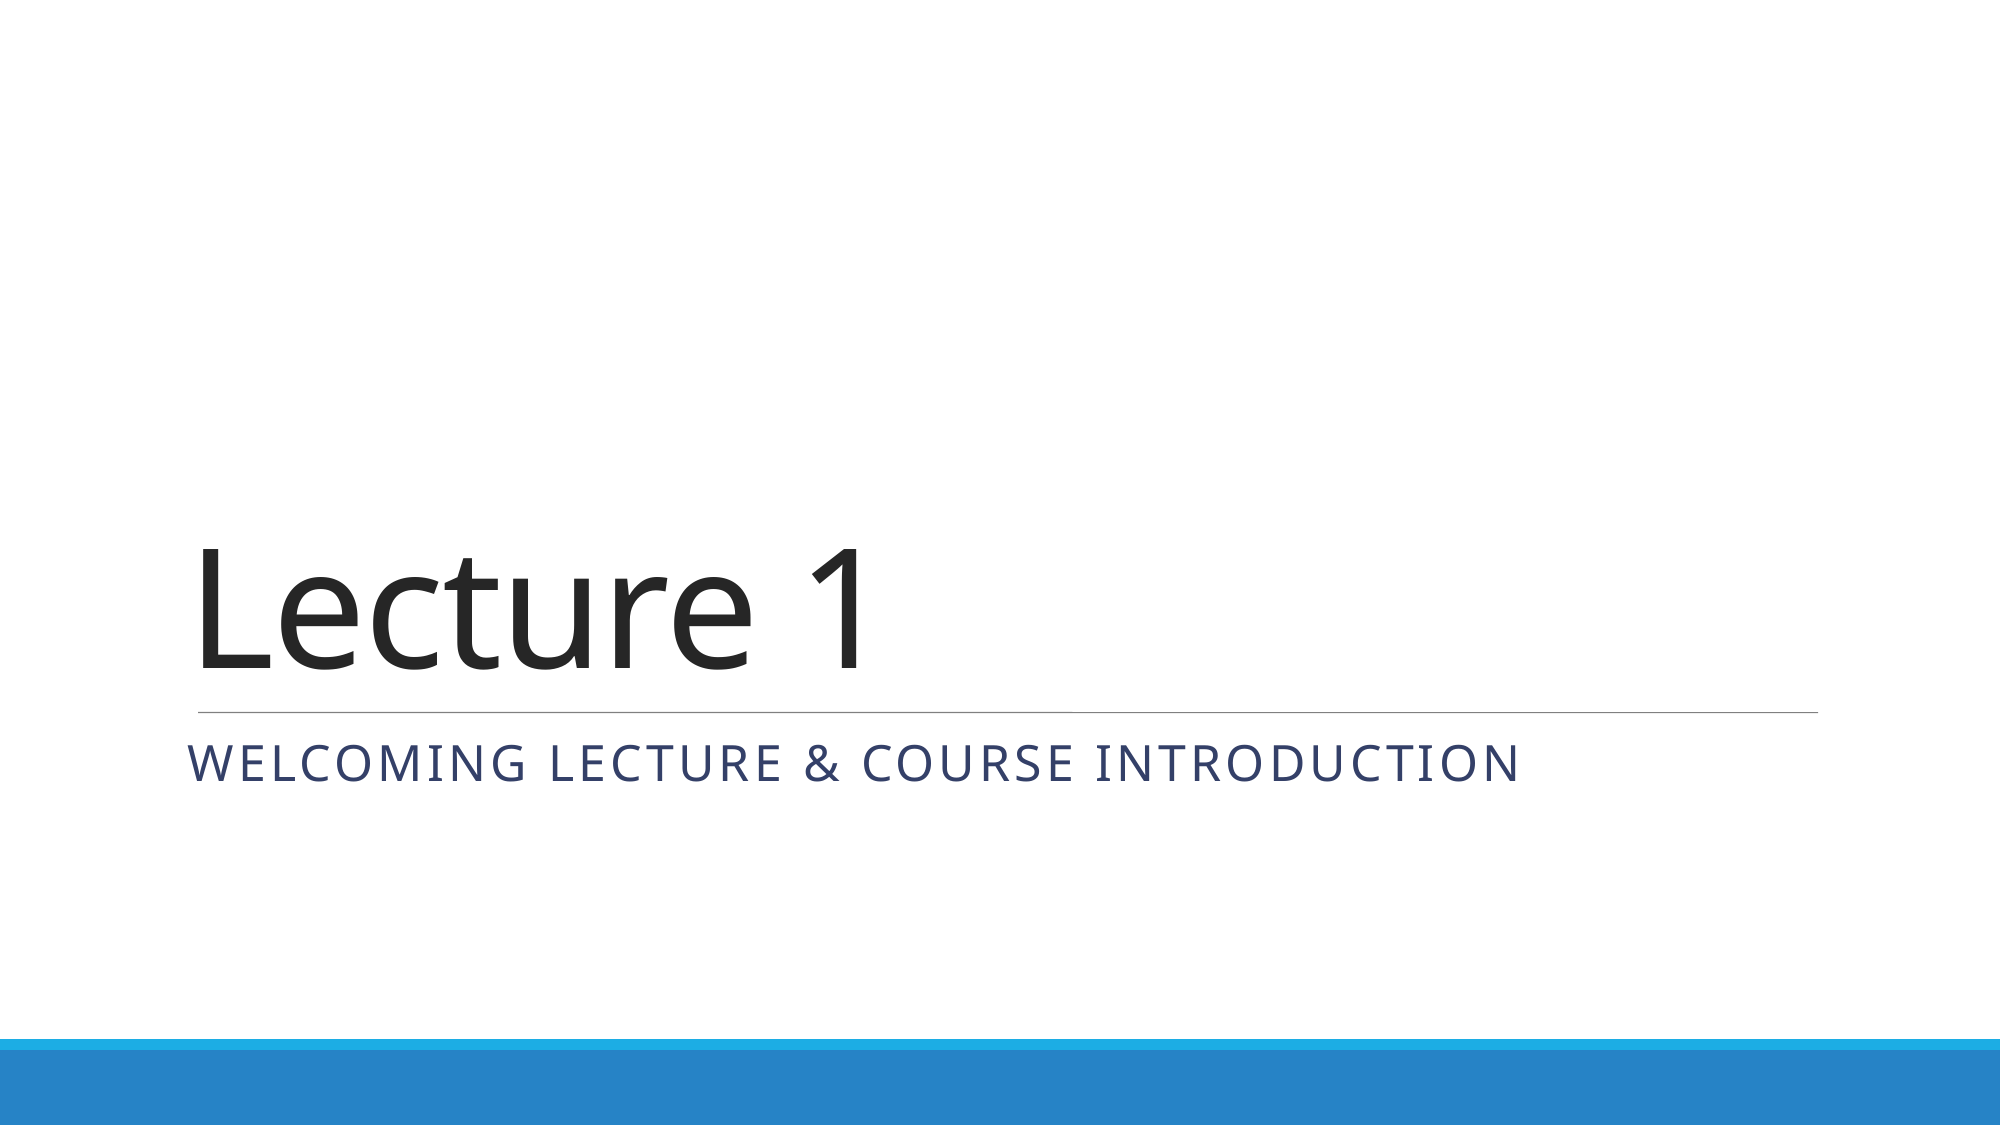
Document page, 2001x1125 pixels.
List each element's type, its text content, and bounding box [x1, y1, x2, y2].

subtitle Welcoming Lecture & Course Introduction [179, 730, 1831, 919]
title Lecture 1 [179, 123, 1831, 710]
